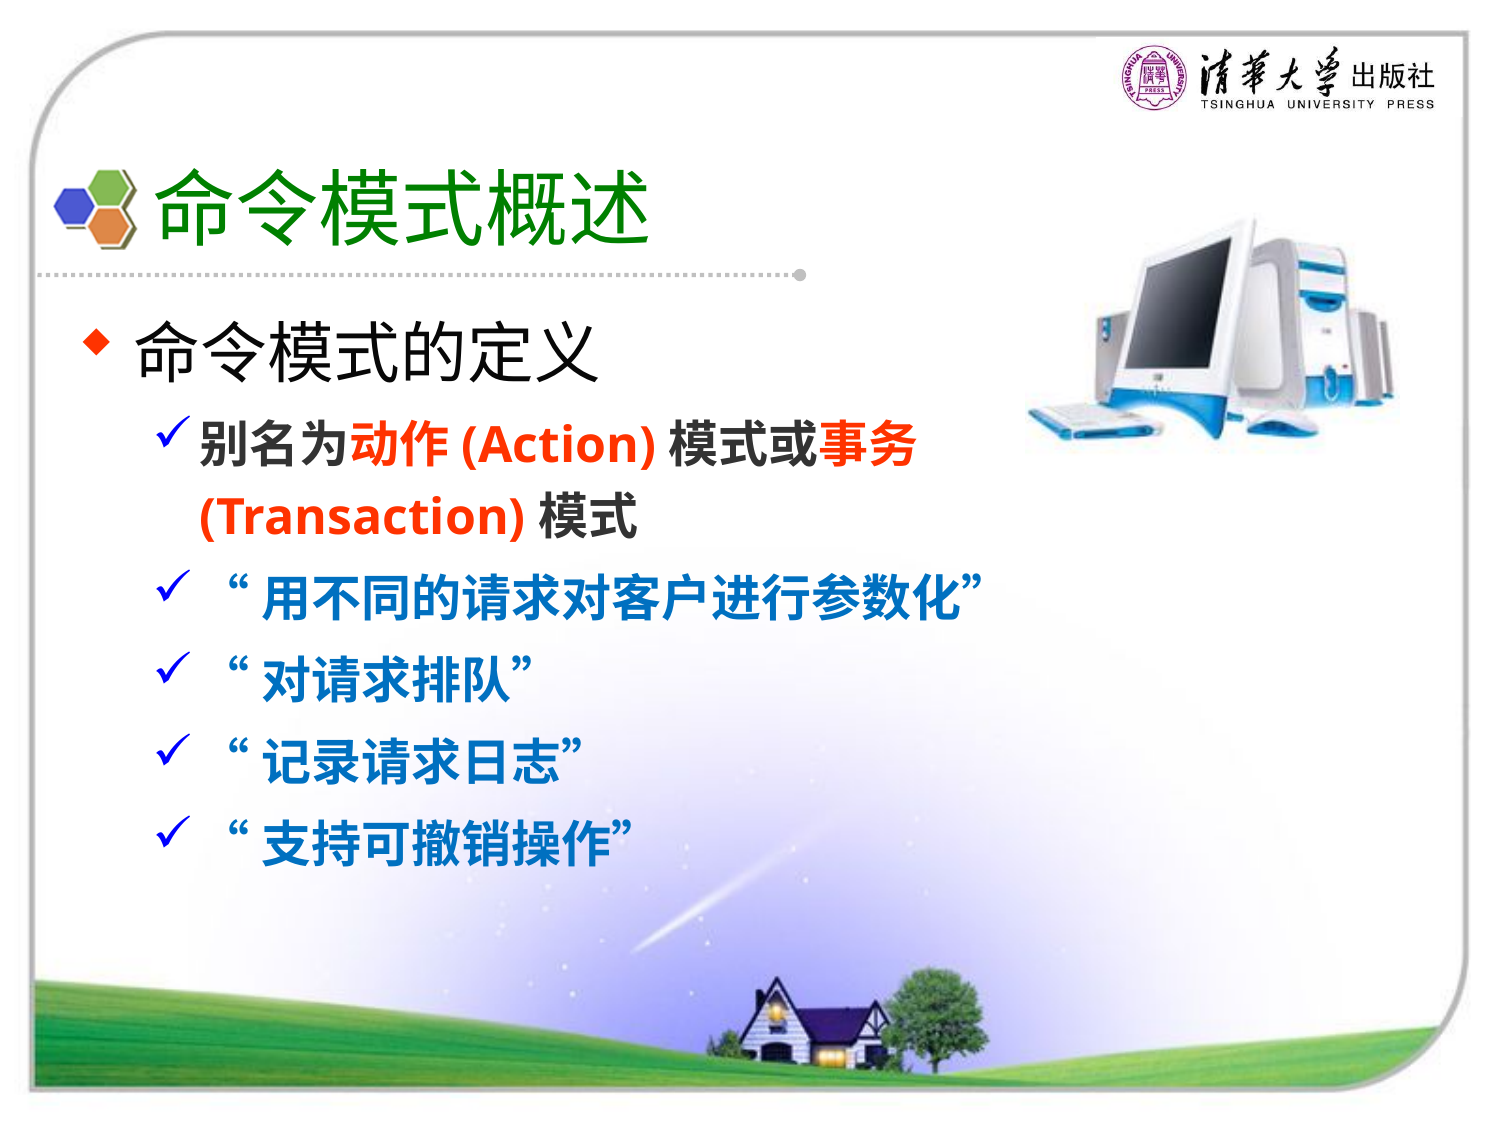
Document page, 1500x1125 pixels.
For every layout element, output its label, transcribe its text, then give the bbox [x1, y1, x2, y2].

list 命令模式的定义 别名为动作(Action)模式或事务(Transaction)模式 “用不同的请求对客户进行参数化” “对请求排队” “记录请求日志” “支持可撤销操作” [62, 287, 1038, 963]
text_box [0, 0, 1500, 75]
title 命令模式概述 [137, 149, 1175, 263]
picture [0, 75, 1500, 1125]
